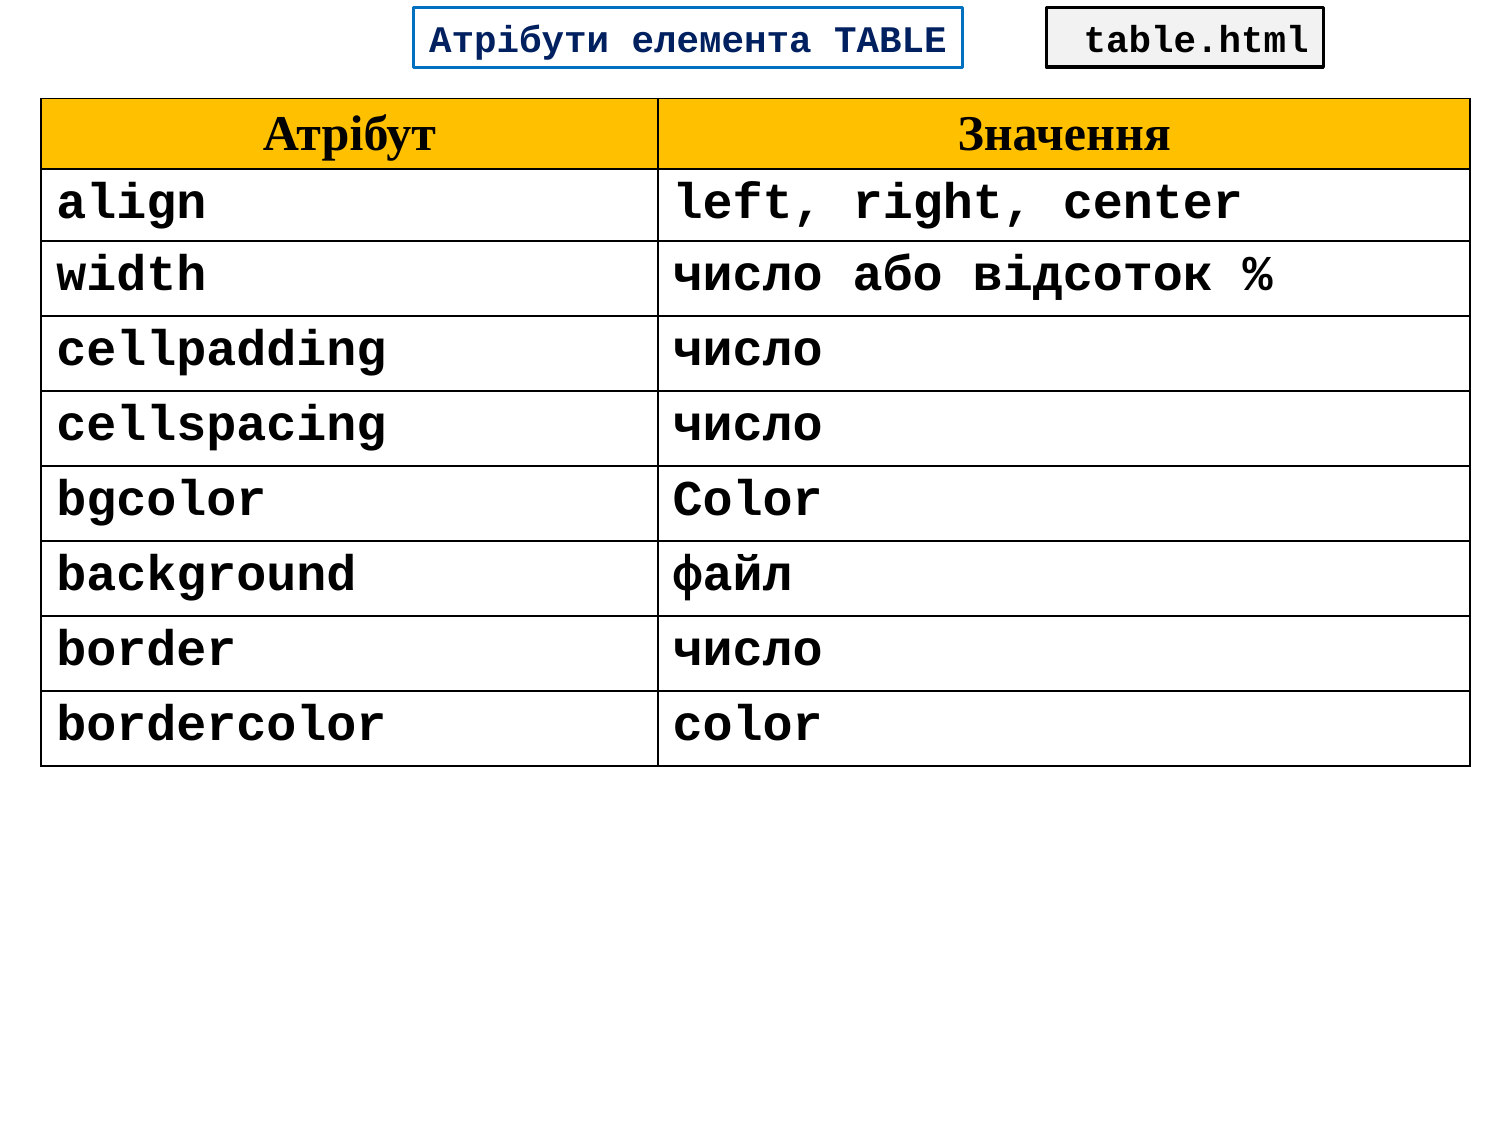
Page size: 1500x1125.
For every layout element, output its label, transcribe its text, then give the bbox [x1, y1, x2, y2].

text_box table.html [1046, 7, 1324, 67]
table_cell align [42, 170, 657, 240]
table_header Значення [659, 99, 1469, 168]
table_cell left, right, center [659, 170, 1469, 240]
table_cell cellspacing [42, 392, 657, 465]
table_cell bgcolor [42, 467, 657, 540]
table_cell число [659, 617, 1469, 690]
table_cell border [42, 617, 657, 690]
table_cell bordercolor [42, 692, 657, 765]
table_cell число [659, 317, 1469, 390]
table_header Атрібут [42, 99, 657, 168]
table_cell color [659, 692, 1469, 765]
table_cell файл [659, 542, 1469, 615]
text_box Атрібути елемента TABLE [413, 7, 963, 68]
table_cell число або відсоток % [659, 242, 1469, 315]
table_cell Color [659, 467, 1469, 540]
table_cell width [42, 242, 657, 315]
table_cell cellpadding [42, 317, 657, 390]
table_cell background [42, 542, 657, 615]
table_cell число [659, 392, 1469, 465]
